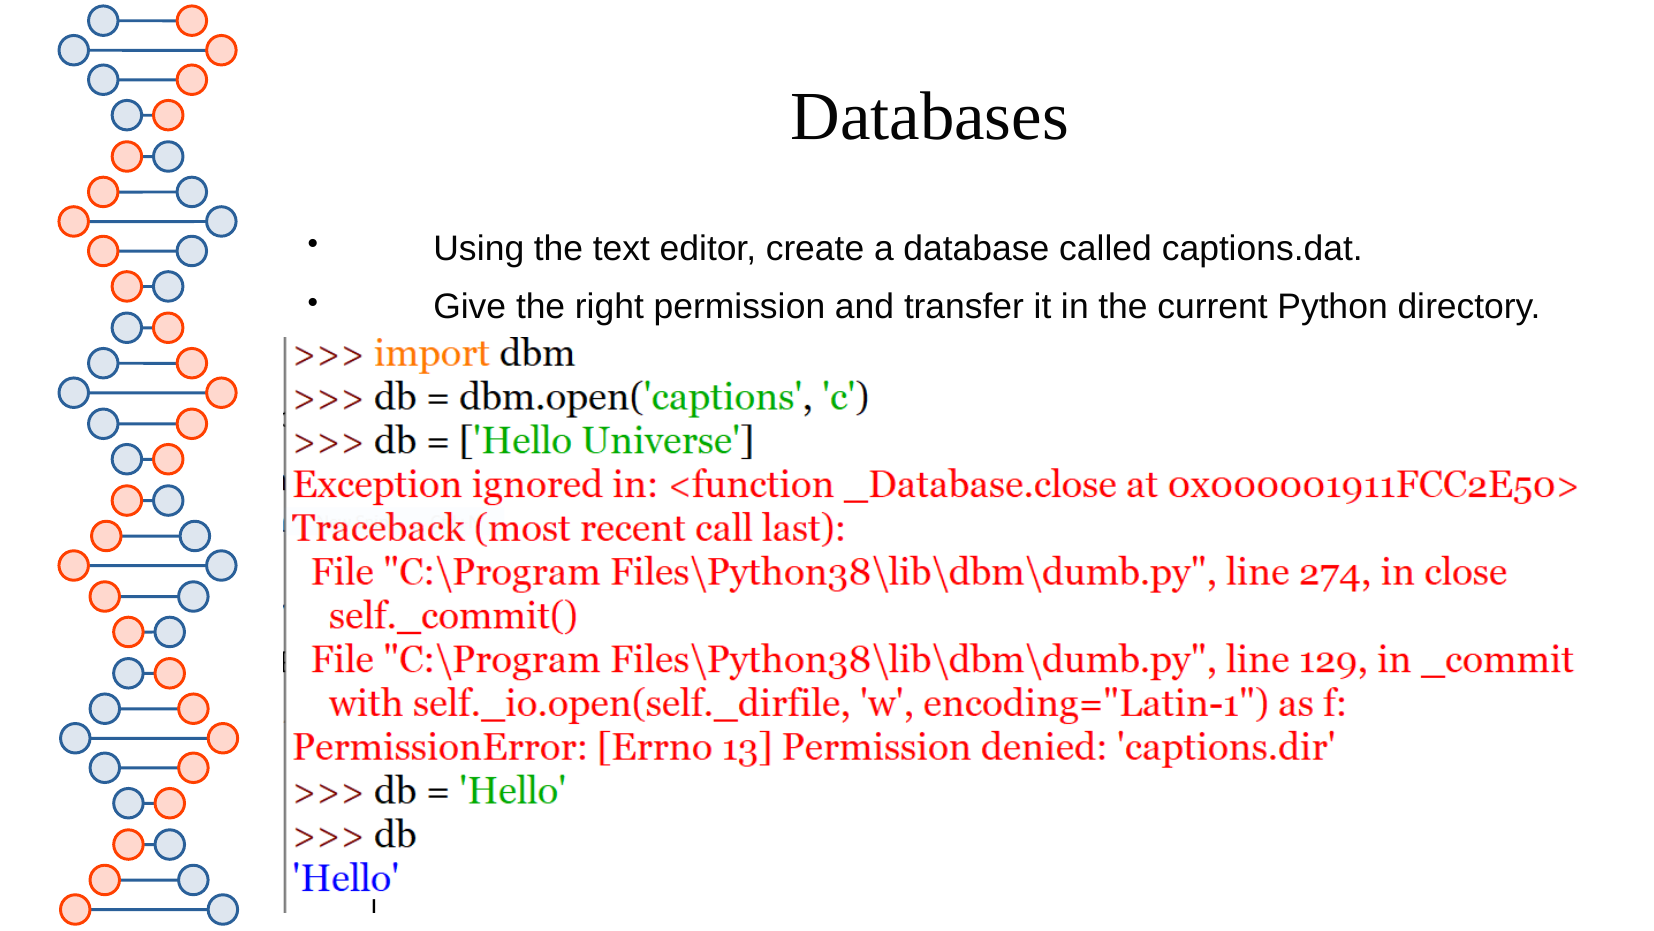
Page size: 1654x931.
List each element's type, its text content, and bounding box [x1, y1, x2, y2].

text_box Databases [265, 35, 1595, 189]
text_box Using the text editor, create a database called captions.dat. Give the right permission and transfer it in the current Python directory. [265, 224, 1595, 338]
picture [283, 337, 1595, 914]
